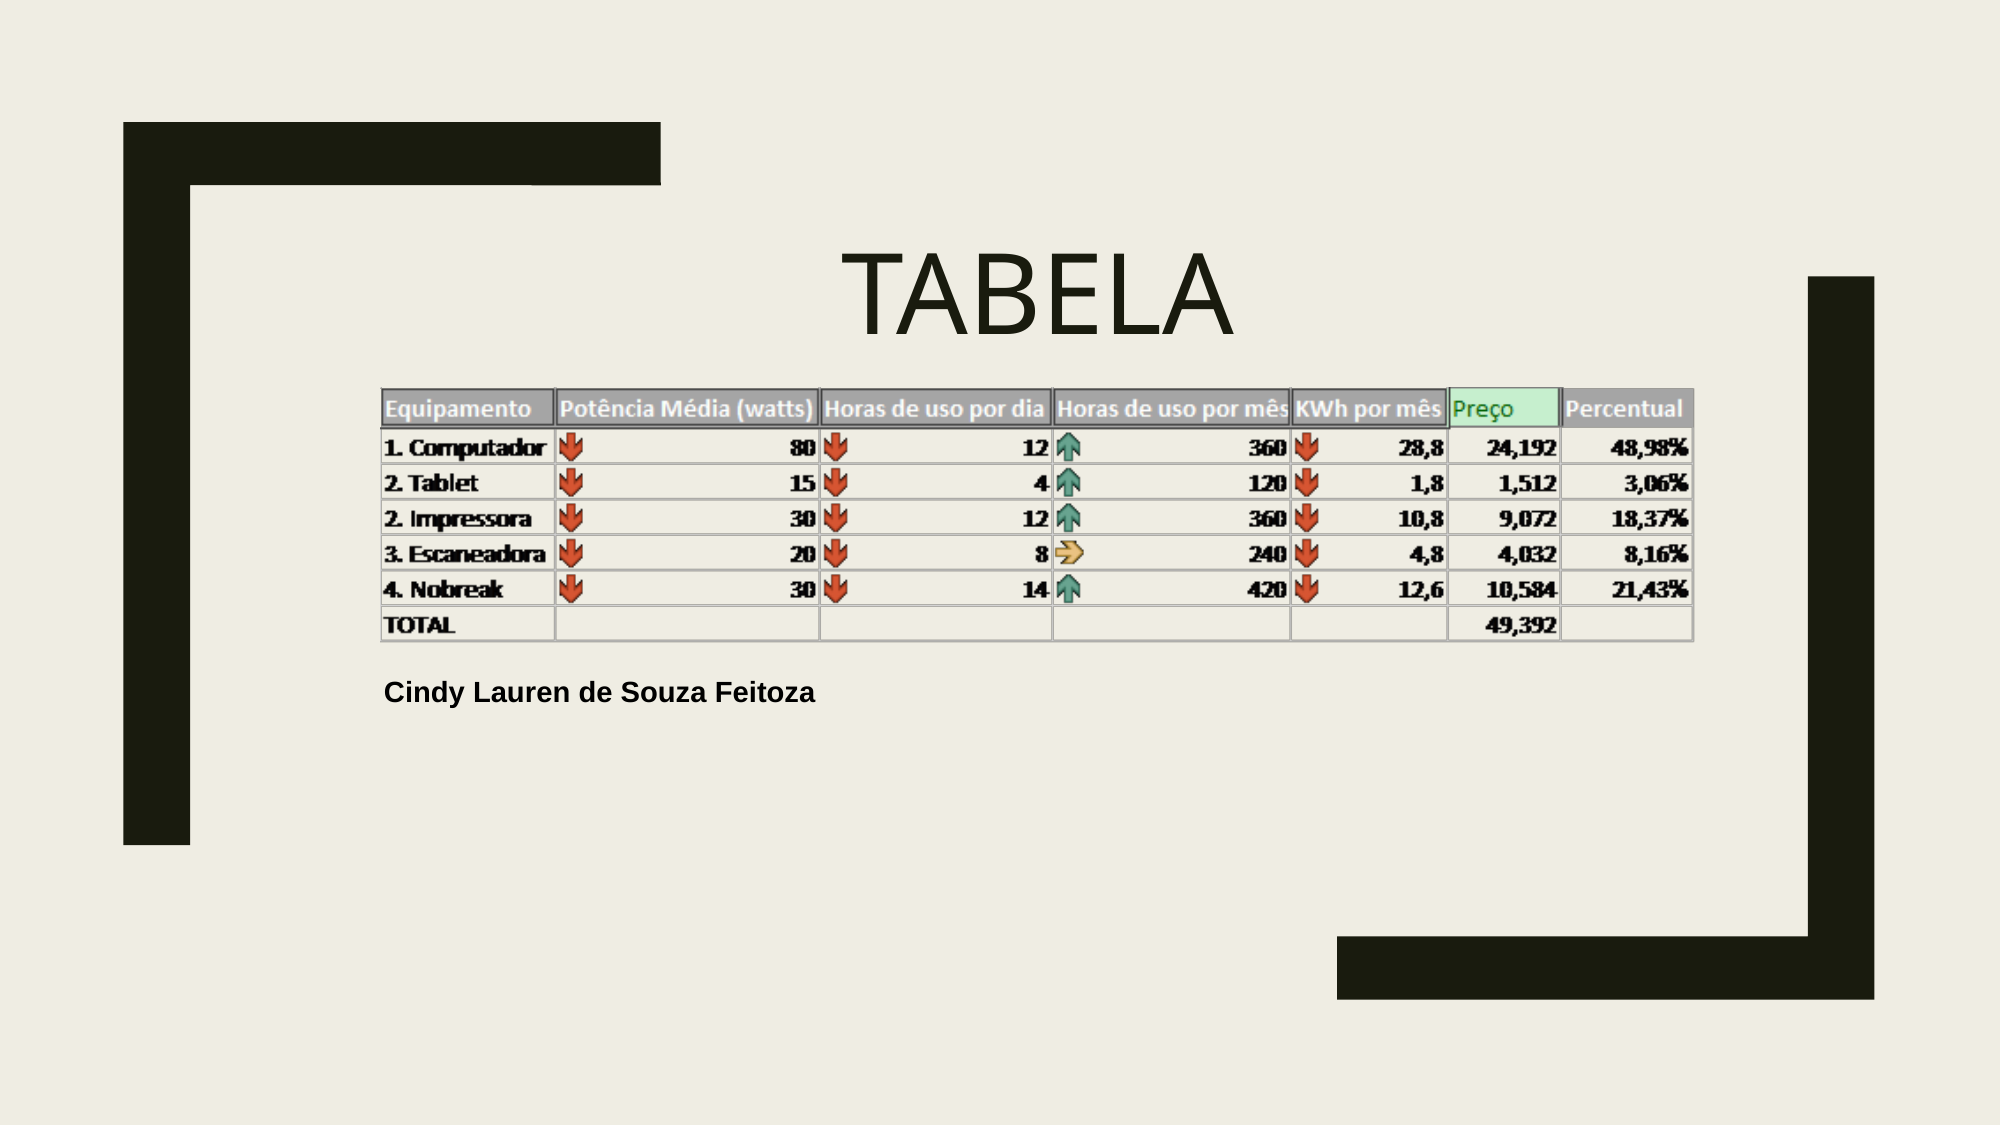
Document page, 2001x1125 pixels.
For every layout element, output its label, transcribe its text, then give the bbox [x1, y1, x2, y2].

picture [380, 387, 1696, 644]
text_box Cindy Lauren de Souza Feitoza [369, 665, 1000, 716]
title Tabela [352, 289, 1724, 367]
